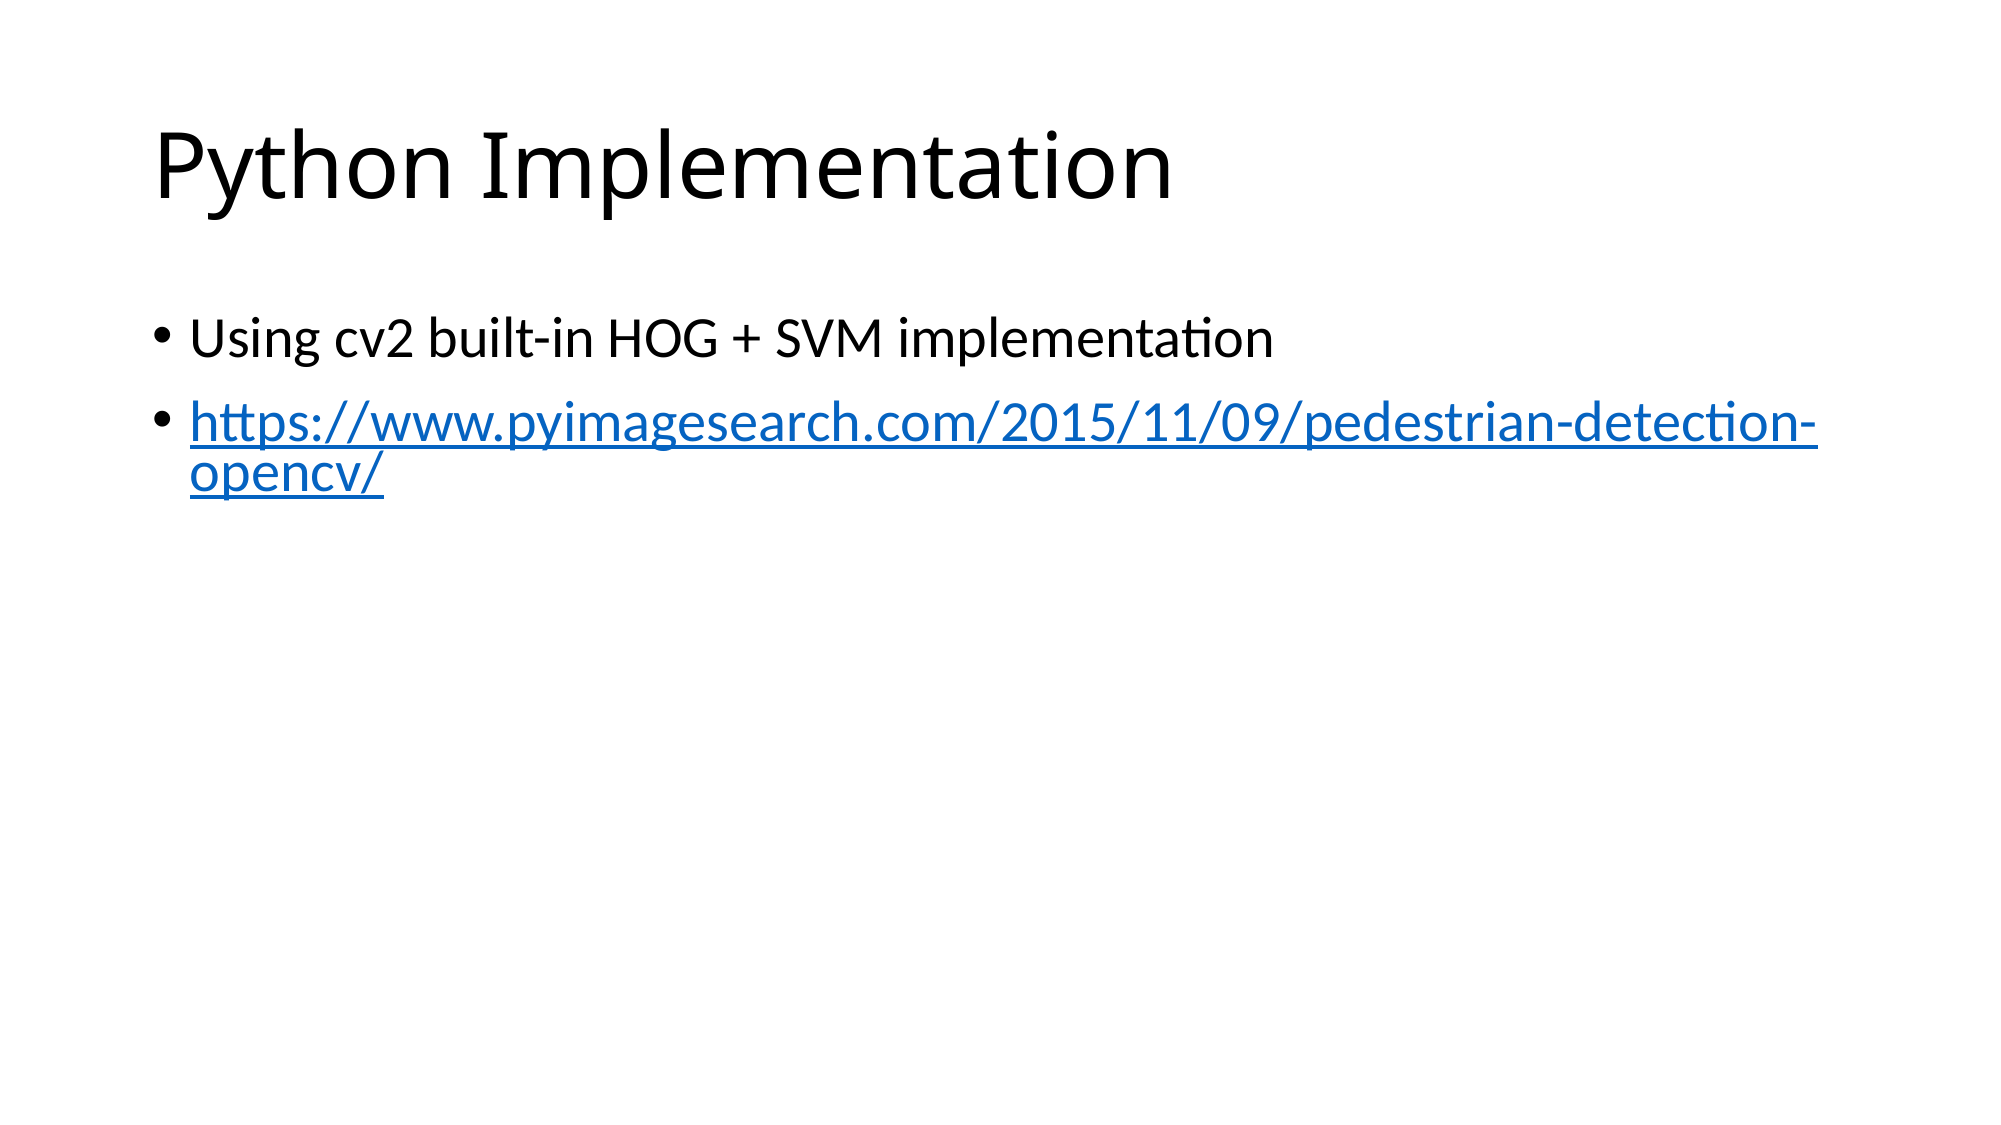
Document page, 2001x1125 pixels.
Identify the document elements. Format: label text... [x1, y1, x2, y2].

title Python Implementation [137, 59, 1863, 278]
list Using cv2 built-in HOG + SVM implementation https://www.pyimagesearch.com/2015/11/09/pedestrian-detection-opencv/ [137, 299, 1863, 1014]
